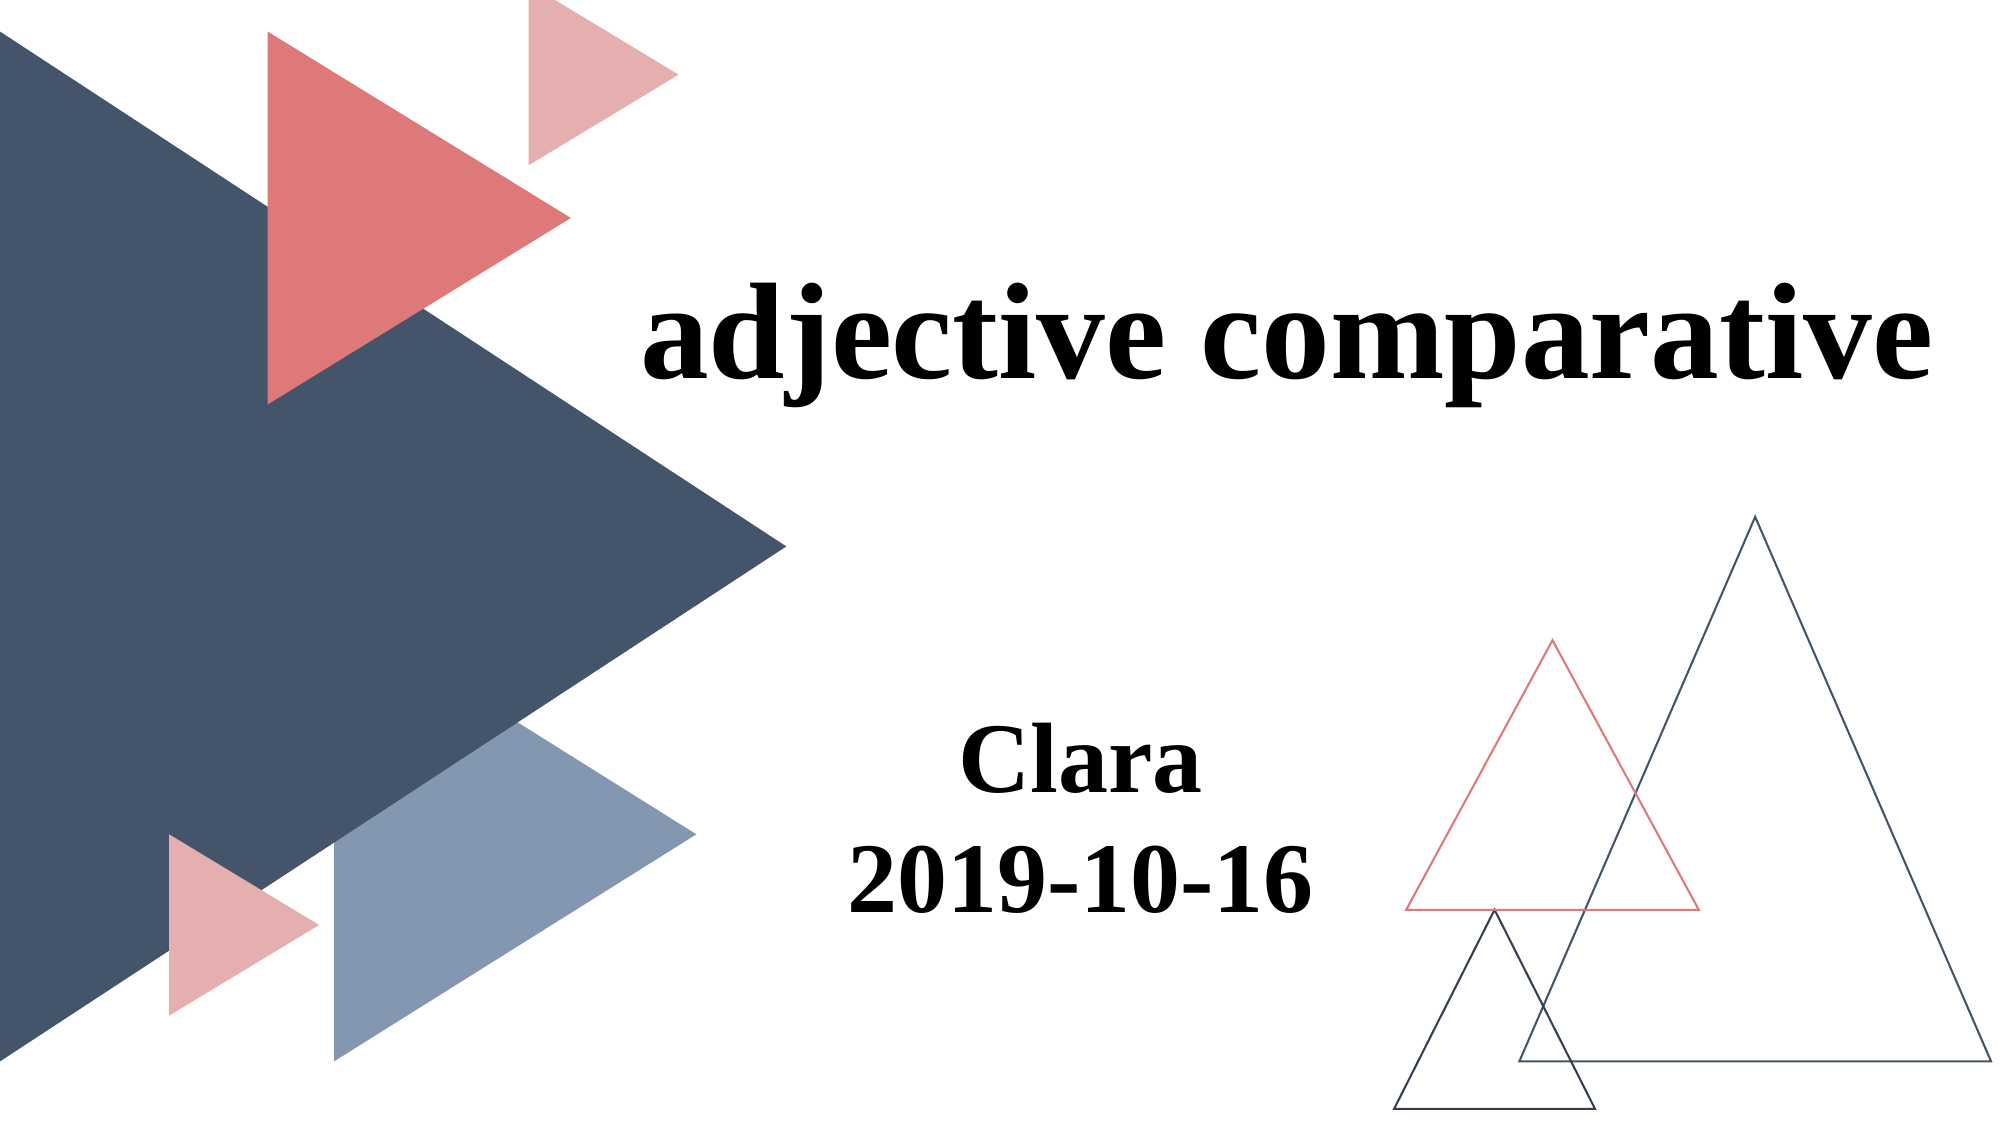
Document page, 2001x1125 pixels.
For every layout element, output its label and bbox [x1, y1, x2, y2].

text_box [0, 0, 1991, 1109]
